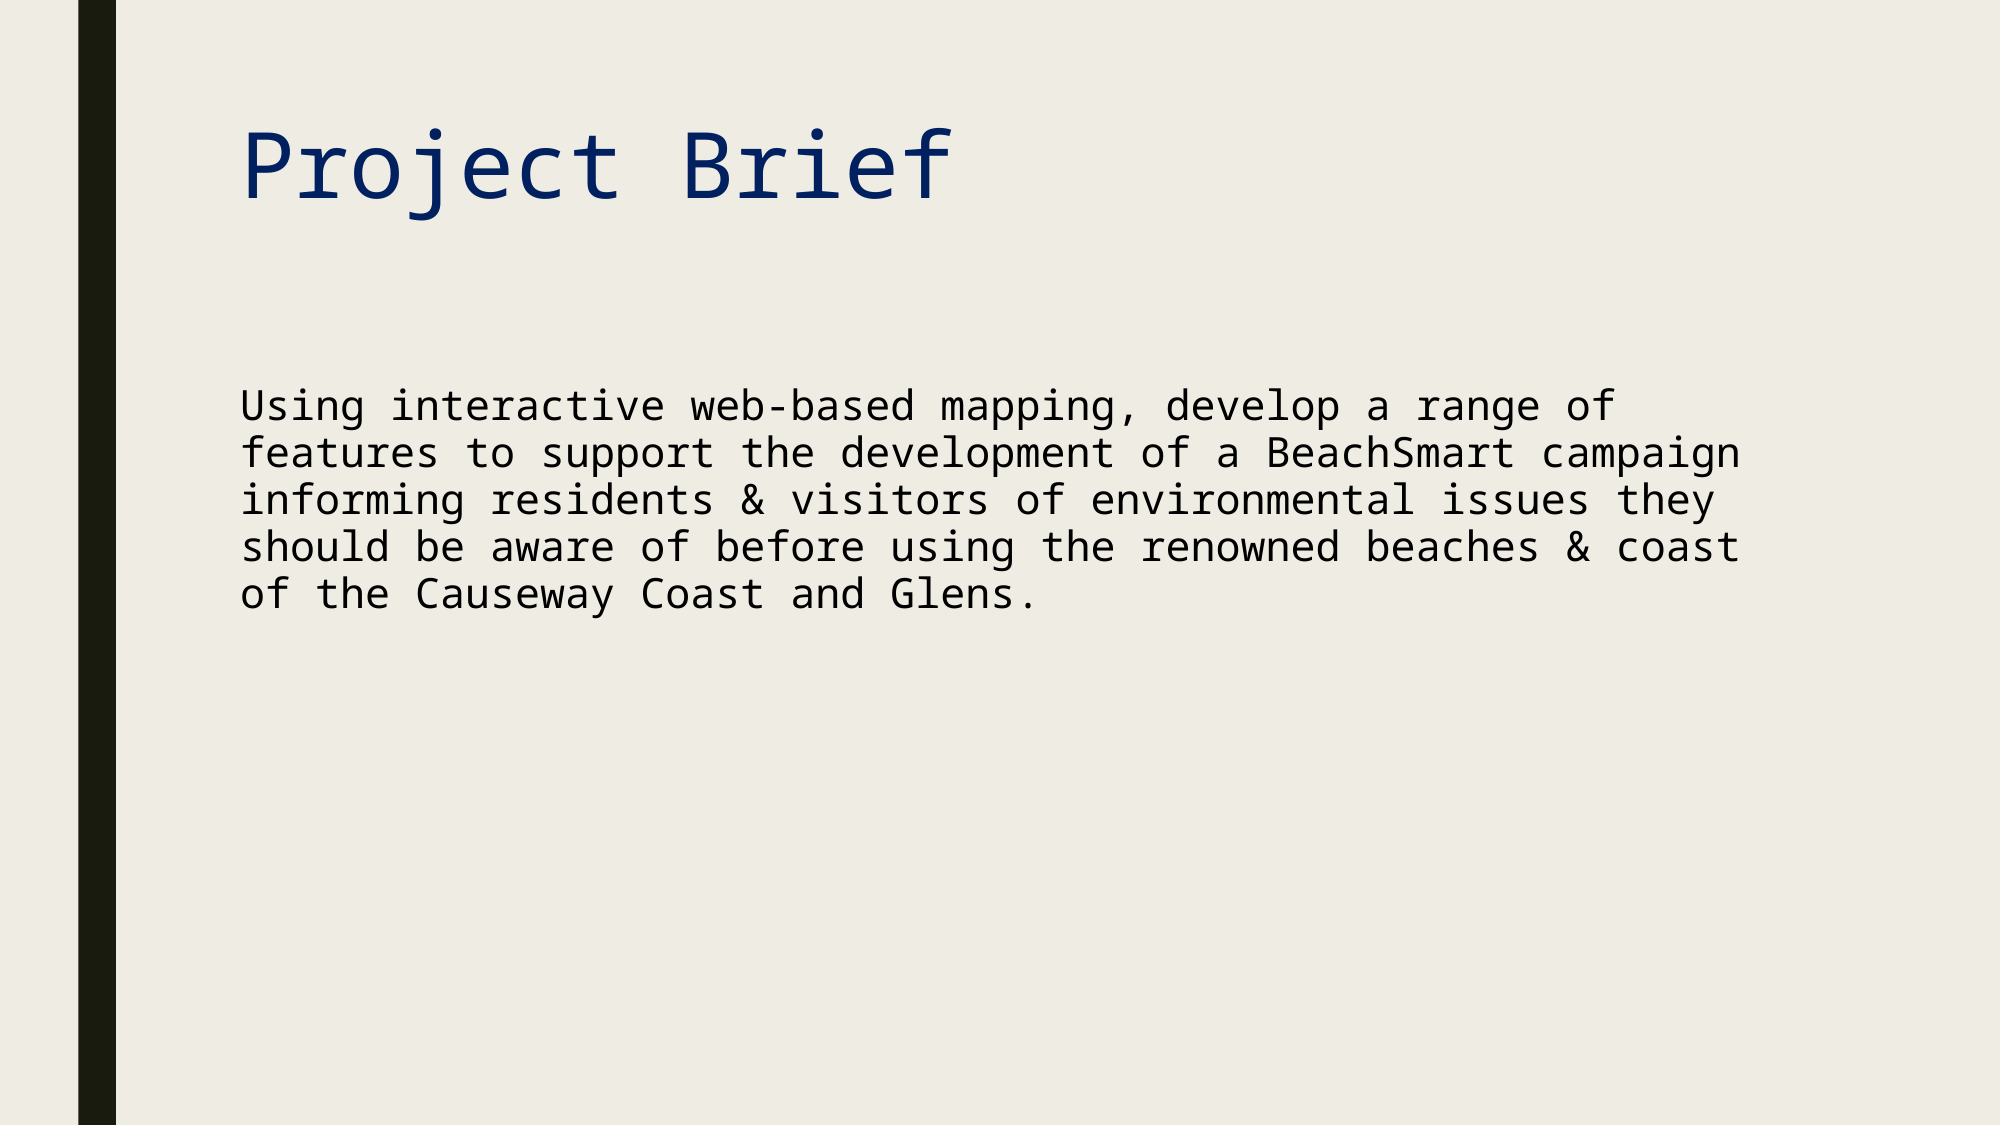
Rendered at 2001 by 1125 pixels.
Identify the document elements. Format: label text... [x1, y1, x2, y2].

list Using interactive web-based mapping, develop a range of features to support the development of a BeachSmart campaign informing residents & visitors of environmental issues they should be aware of before using the renowned beaches & coast of the Causeway Coast and Glens. [225, 375, 1800, 963]
title Project Brief [225, 112, 1800, 357]
